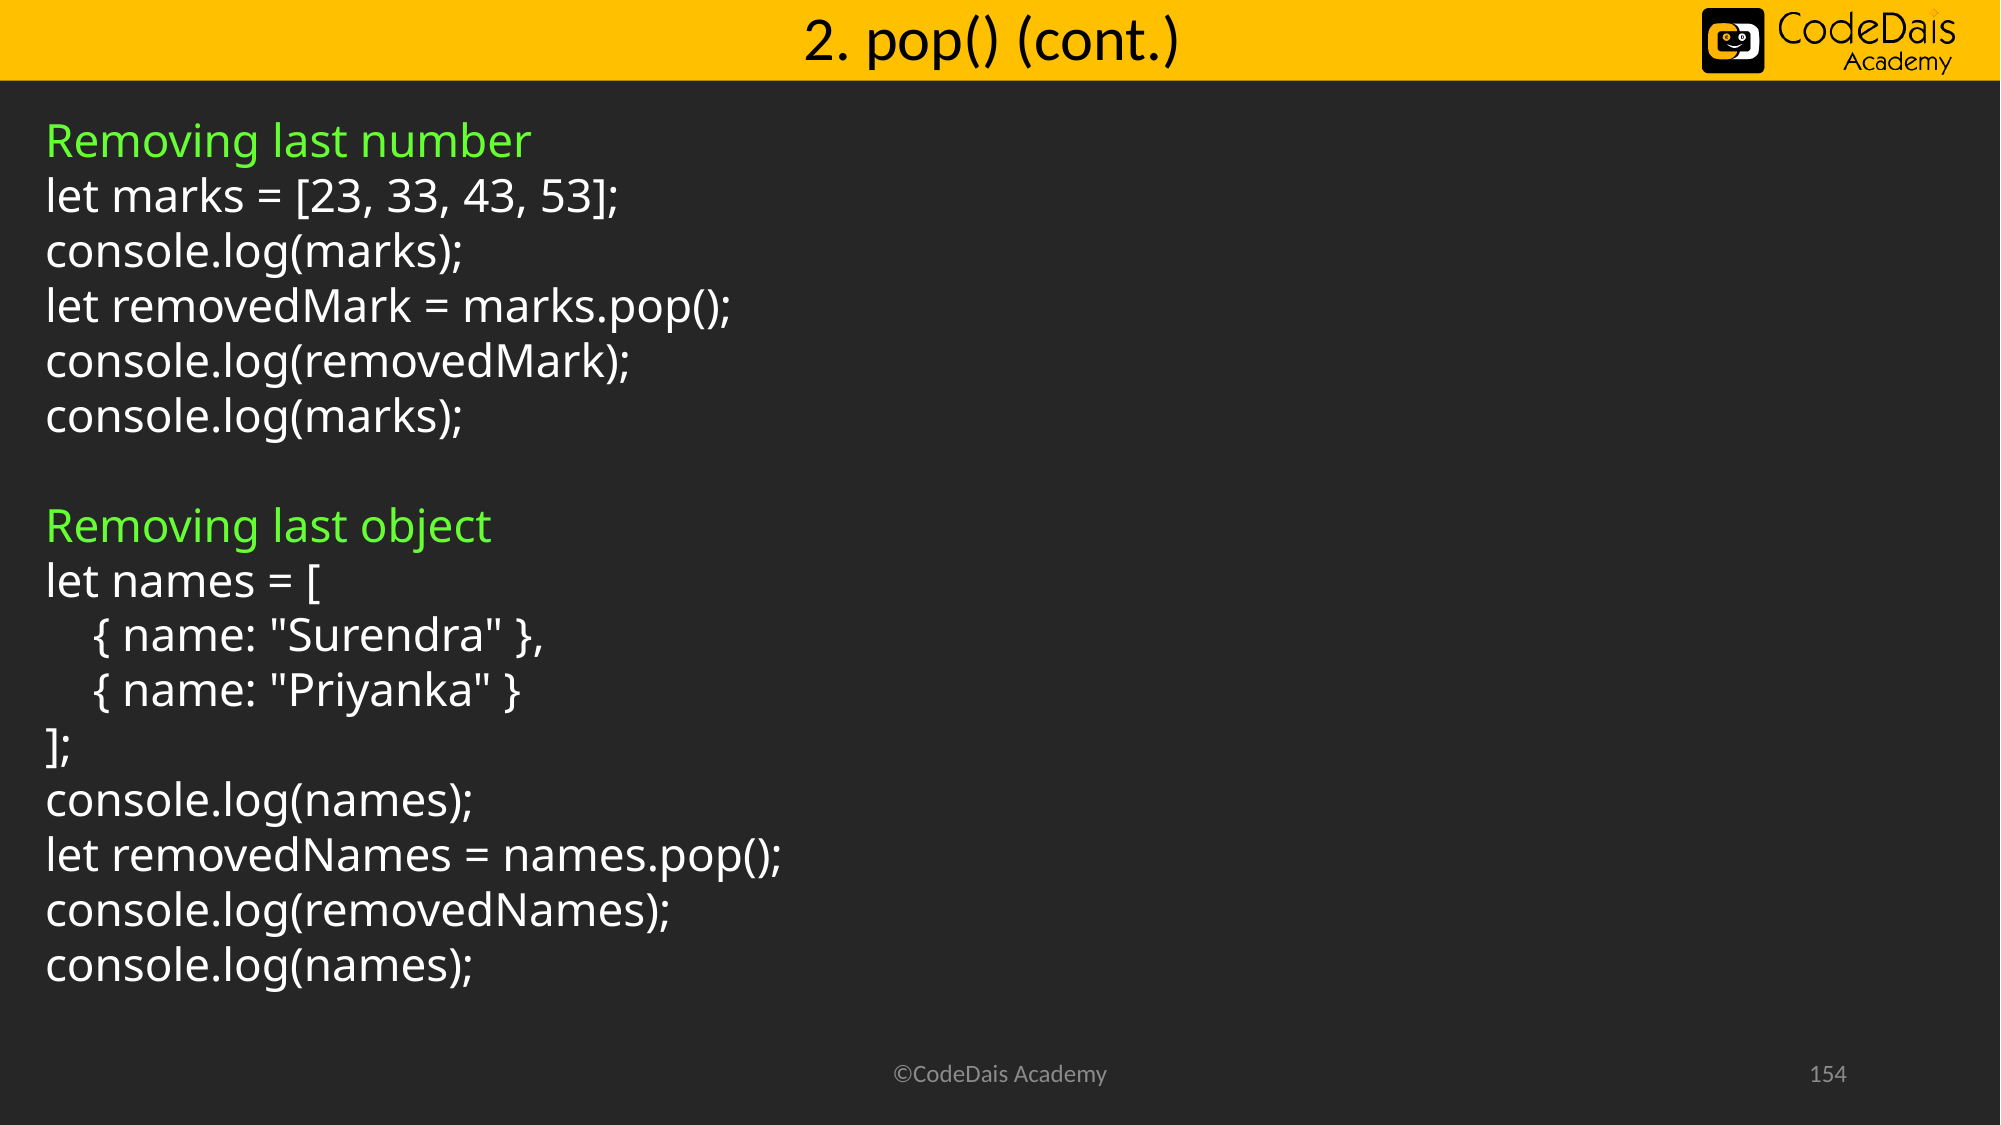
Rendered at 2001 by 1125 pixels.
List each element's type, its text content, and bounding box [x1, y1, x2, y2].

slide_number 154 [1412, 1042, 1863, 1103]
footer ©CodeDais Academy [662, 1042, 1338, 1103]
list Removing last number let marks = [23, 33, 43, 53]; console.log(marks); let removedMark = marks.pop(); console.log(removedMark); console.log(marks); Removing last object let names = [ { name: "Surendra" }, { name: "Priyanka" } ]; console.log(names); let removedNames = names.pop(); console.log(removedNames); console.log(names); [30, 103, 2000, 1043]
picture [1702, 8, 1955, 75]
title 2. pop() (cont.) [0, 0, 2000, 81]
